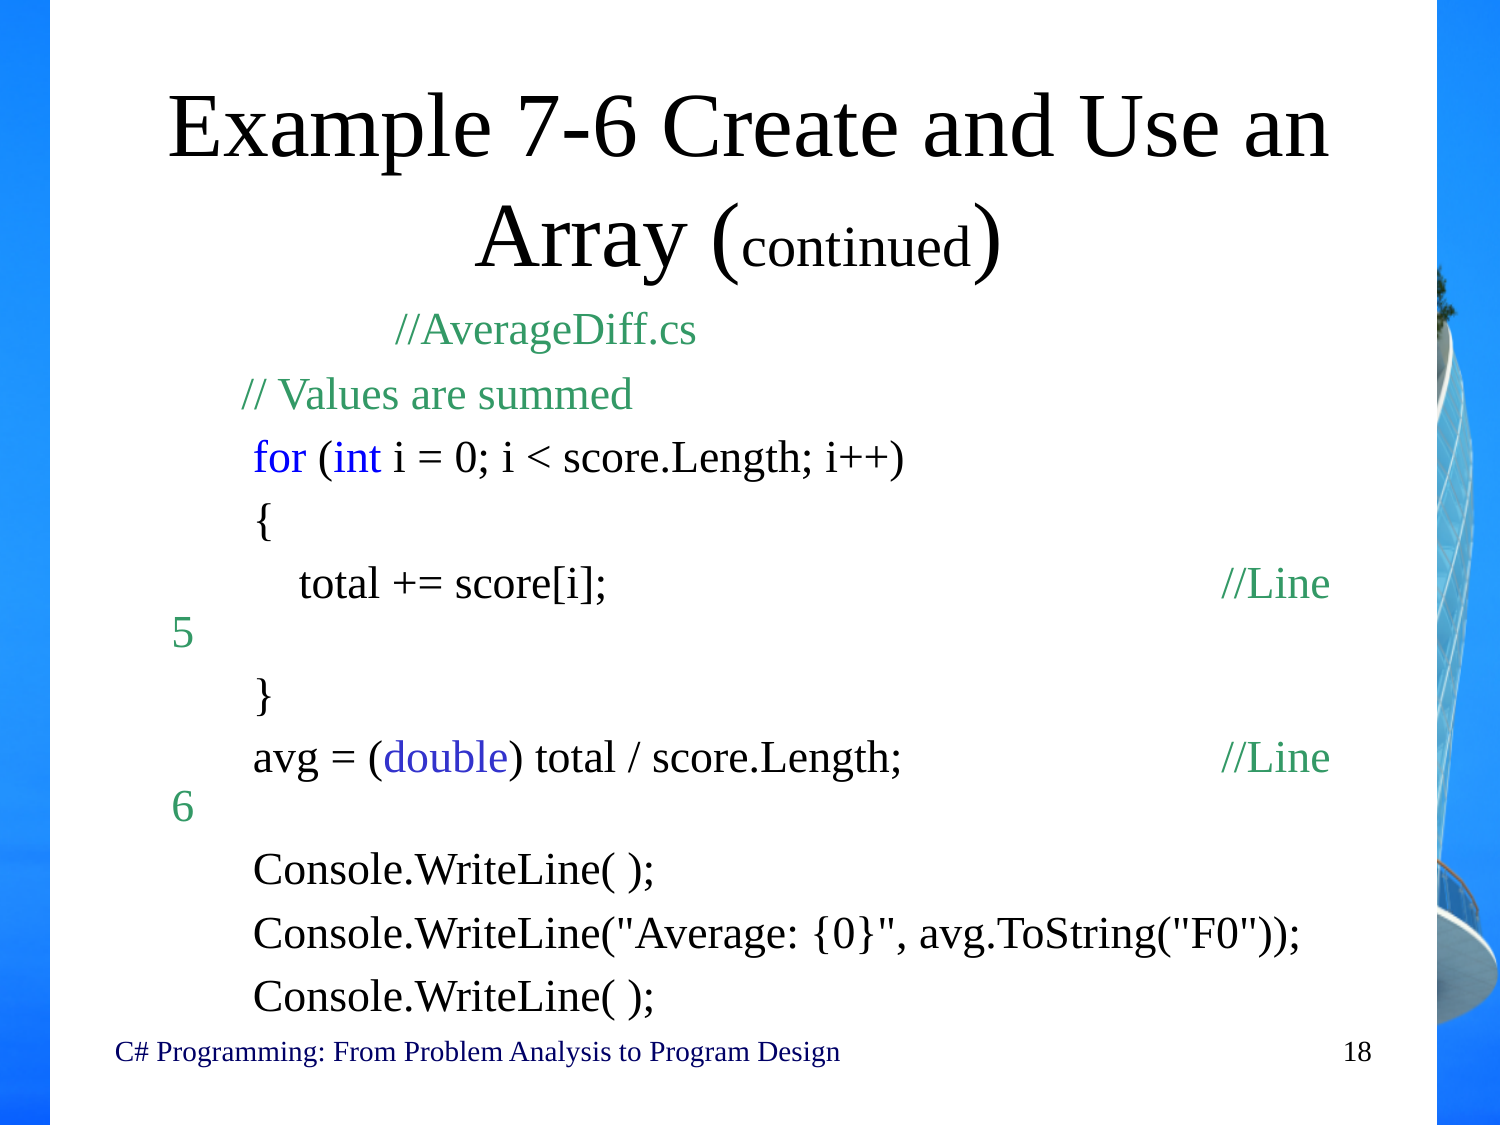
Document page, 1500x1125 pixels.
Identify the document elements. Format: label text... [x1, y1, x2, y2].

slide_number 18 [1074, 1024, 1388, 1101]
title Example 7-6 Create and Use an Array (continued) [112, 99, 1388, 250]
footer C# Programming: From Problem Analysis to Program Design [99, 1024, 988, 1101]
picture [0, 0, 50, 1125]
list //AverageDiff.cs // Values are summed for (int i = 0; i < score.Length; i++) { total += score[i]; //Line 5 } avg = (double) total / score.Length; //Line 6 Console.WriteLine( ); Console.WriteLine("Average: {0}", avg.ToString("F0")); Console.WriteLine( ); [99, 287, 1375, 988]
picture [1437, 0, 1500, 1125]
